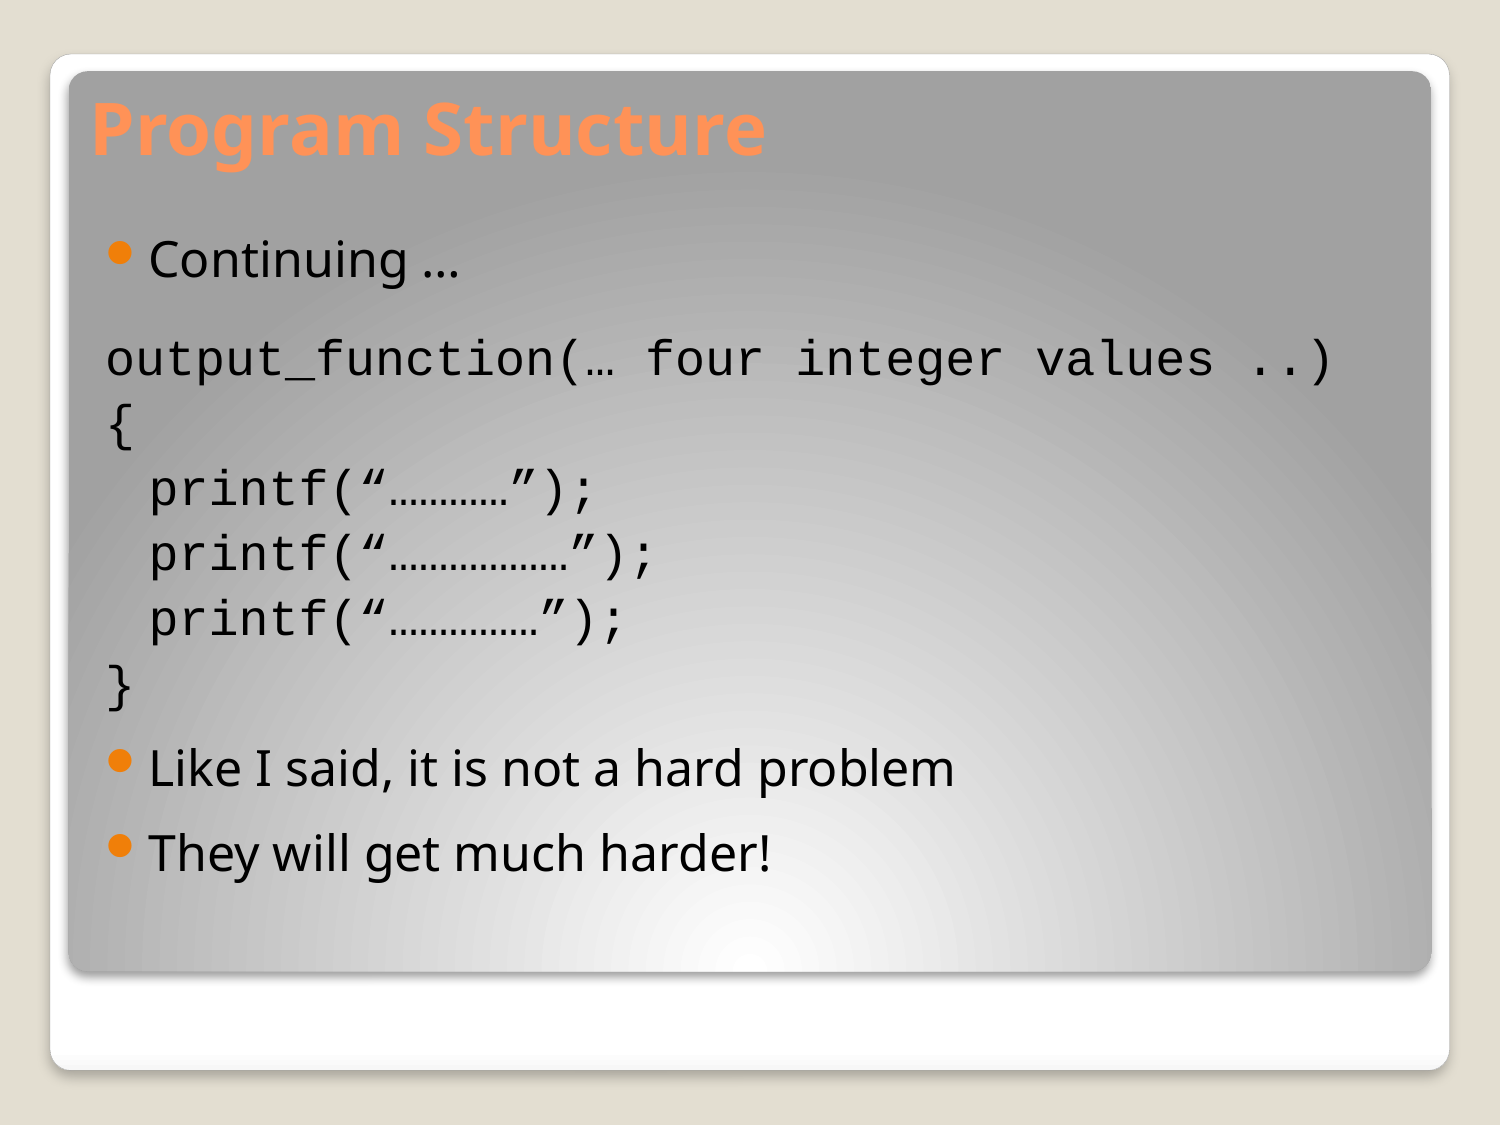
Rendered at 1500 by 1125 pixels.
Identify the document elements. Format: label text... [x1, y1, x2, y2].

list Continuing … output_function(… four integer values ..) { printf(“…………”); printf(“………………”); printf(“……………”); } Like I said, it is not a hard problem They will get much harder! [75, 212, 1418, 1037]
title Program Structure [75, 75, 1418, 178]
